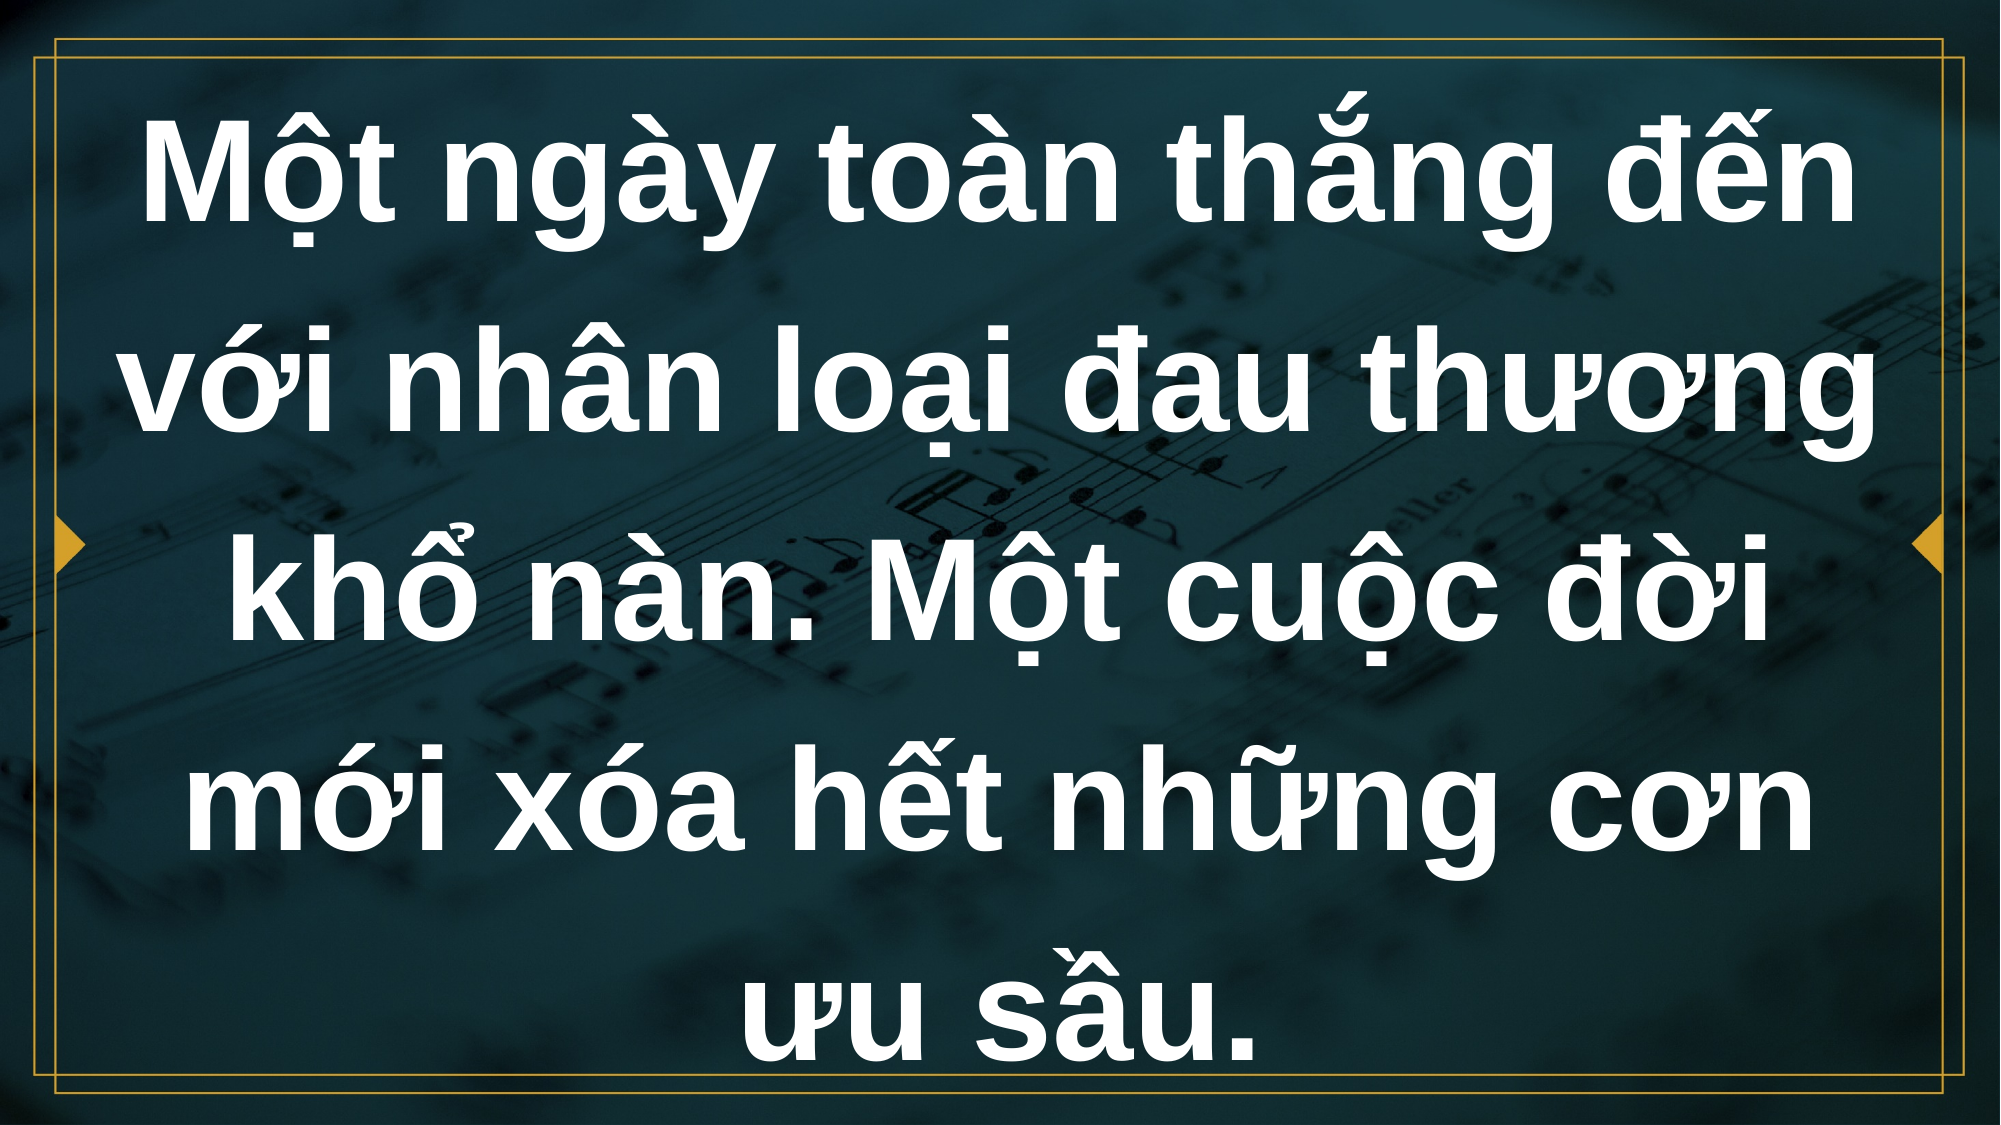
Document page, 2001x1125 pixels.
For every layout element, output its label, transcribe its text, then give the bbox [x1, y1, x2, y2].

title Một ngày toàn thắng đến với nhân loại đau thương khổ nàn. Một cuộc đời mới xóa hết những cơn ưu sầu. [55, 53, 1945, 1077]
picture [0, 0, 2000, 1125]
